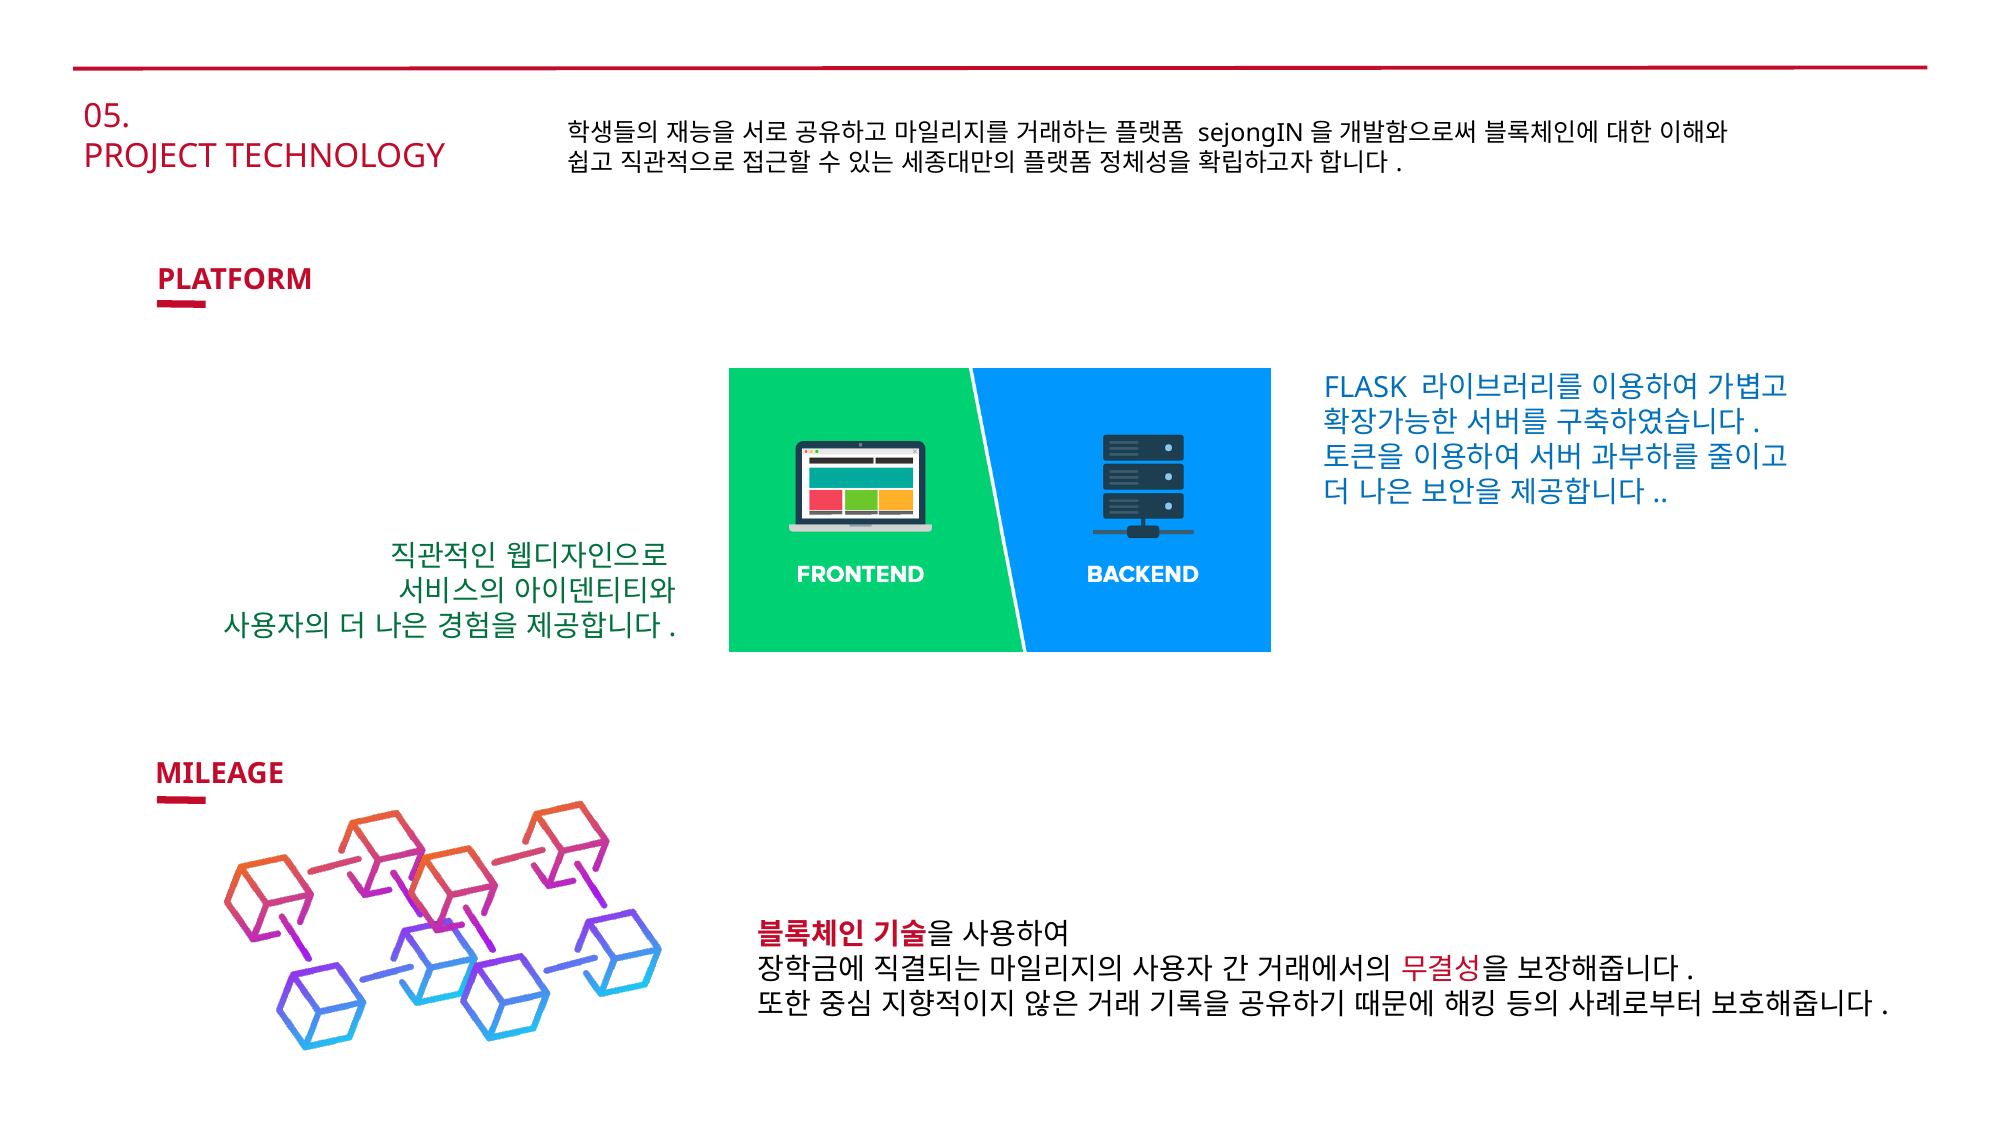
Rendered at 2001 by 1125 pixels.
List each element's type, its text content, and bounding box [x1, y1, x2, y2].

text_box 학생들의 재능을 서로 공유하고 마일리지를 거래하는 플랫폼 sejongIN을 개발함으로써 블록체인에 대한 이해와 쉽고 직관적으로 접근할 수 있는 세종대만의 플랫폼 정체성을 확립하고자 합니다. [567, 116, 1760, 193]
text_box 05. PROJECT TECHNOLOGY [83, 94, 502, 193]
picture [729, 368, 1271, 652]
text_box FLASK 라이브러리를 이용하여 가볍고 확장가능한 서버를 구축하였습니다. 토큰을 이용하여 서버 과부하를 줄이고 더 나은 보안을 제공합니다.. [1323, 368, 1890, 497]
text_box 블록체인 기술을 사용하여 장학금에 직결되는 마일리지의 사용자 간 거래에서의 무결성을 보장해줍니다. 또한 중심 지향적이지 않은 거래 기록을 공유하기 때문에 해킹 등의 사례로부터 보호해줍니다. [757, 915, 1928, 1044]
text_box PLATFORM [157, 260, 442, 303]
text_box 직관적인 웹디자인으로 서비스의 아이덴티티와 사용자의 더 나은 경험을 제공합니다. [83, 537, 677, 635]
text_box MILEAGE [155, 754, 440, 798]
picture [185, 755, 701, 1096]
